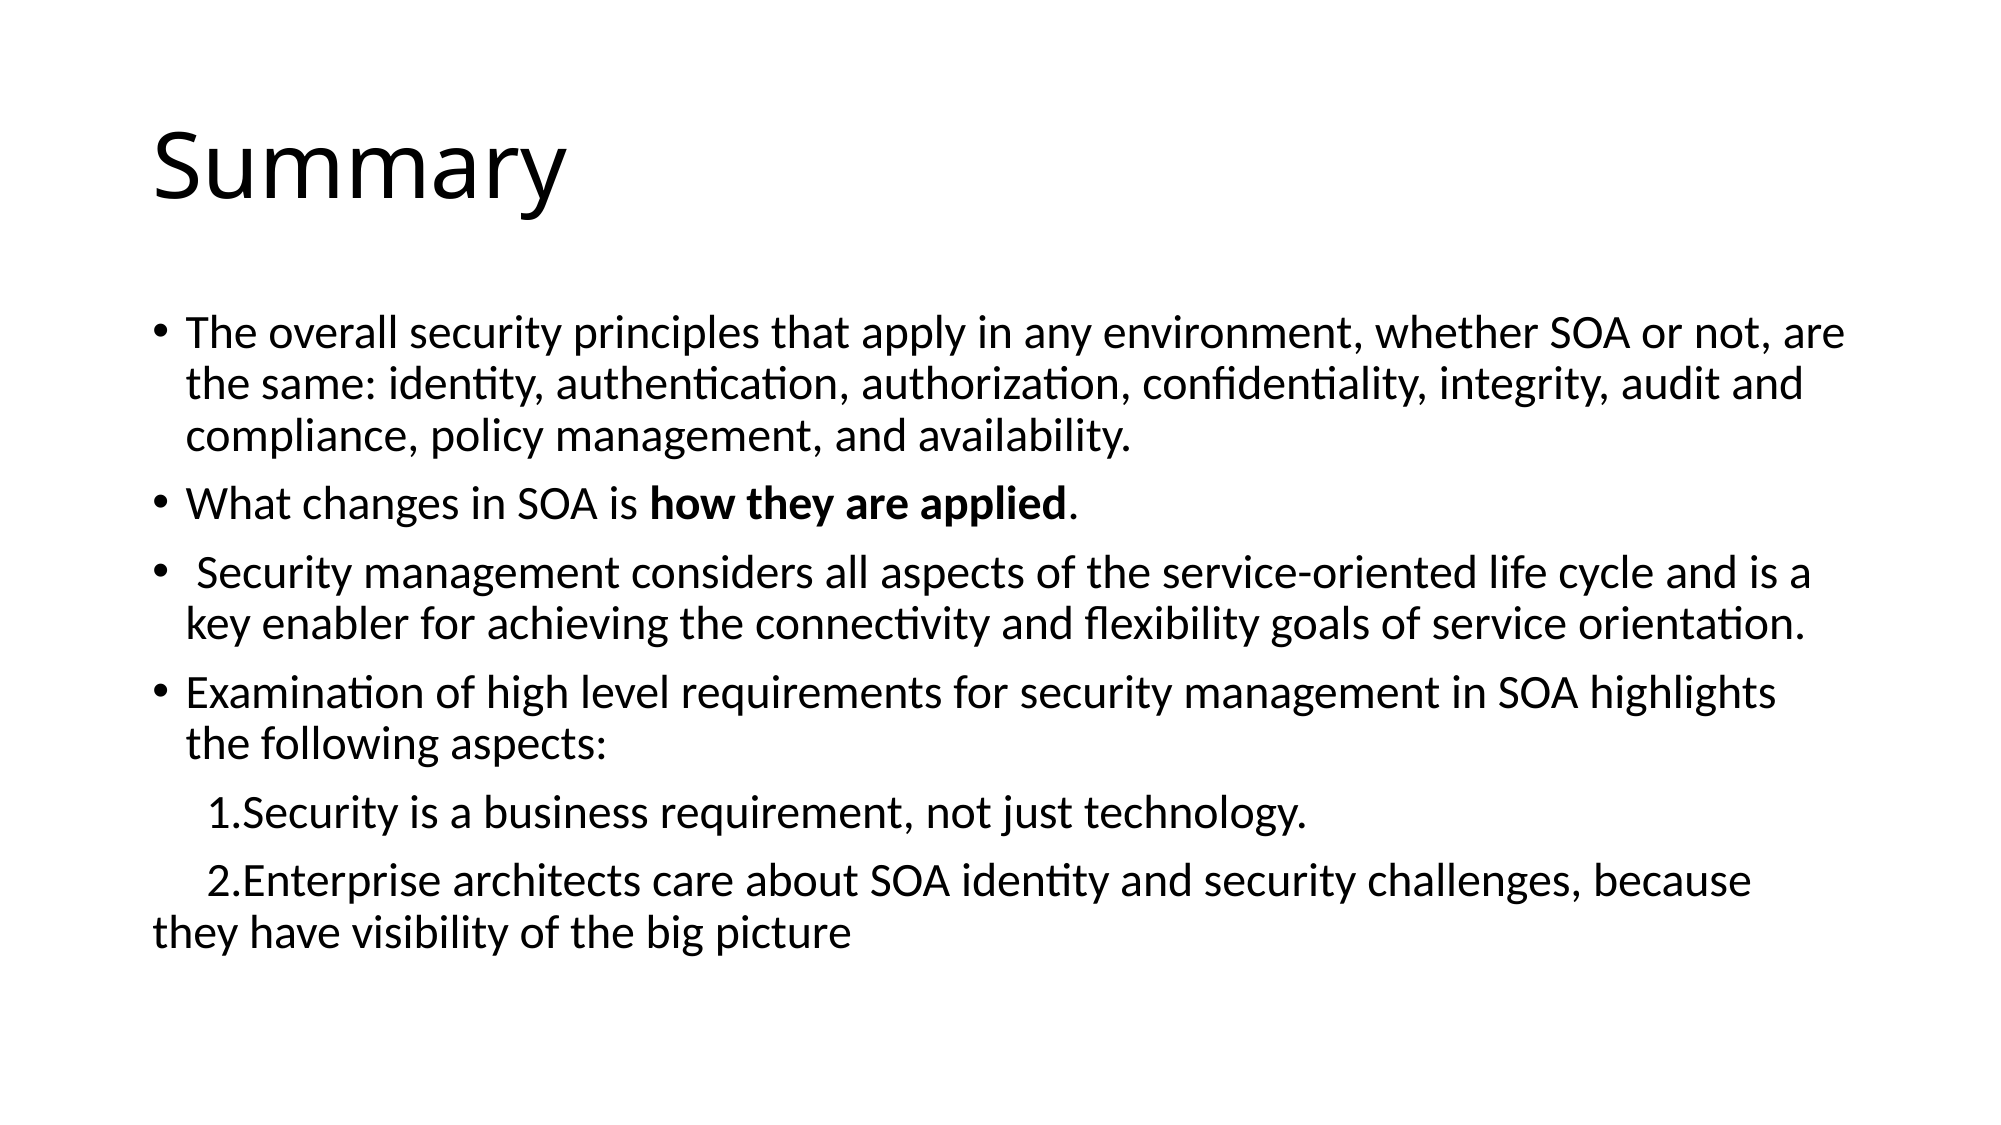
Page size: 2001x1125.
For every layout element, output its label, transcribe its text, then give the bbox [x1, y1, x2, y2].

list The overall security principles that apply in any environment, whether SOA or not, are the same: identity, authentication, authorization, confidentiality, integrity, audit and compliance, policy management, and availability. What changes in SOA is how they are applied. Security management considers all aspects of the service-oriented life cycle and is a key enabler for achieving the connectivity and flexibility goals of service orientation. Examination of high level requirements for security management in SOA highlights the following aspects: 1.Security is a business requirement, not just technology. 2.Enterprise architects care about SOA identity and security challenges, because they have visibility of the big picture [137, 299, 1863, 1014]
title Summary [137, 59, 1863, 278]
